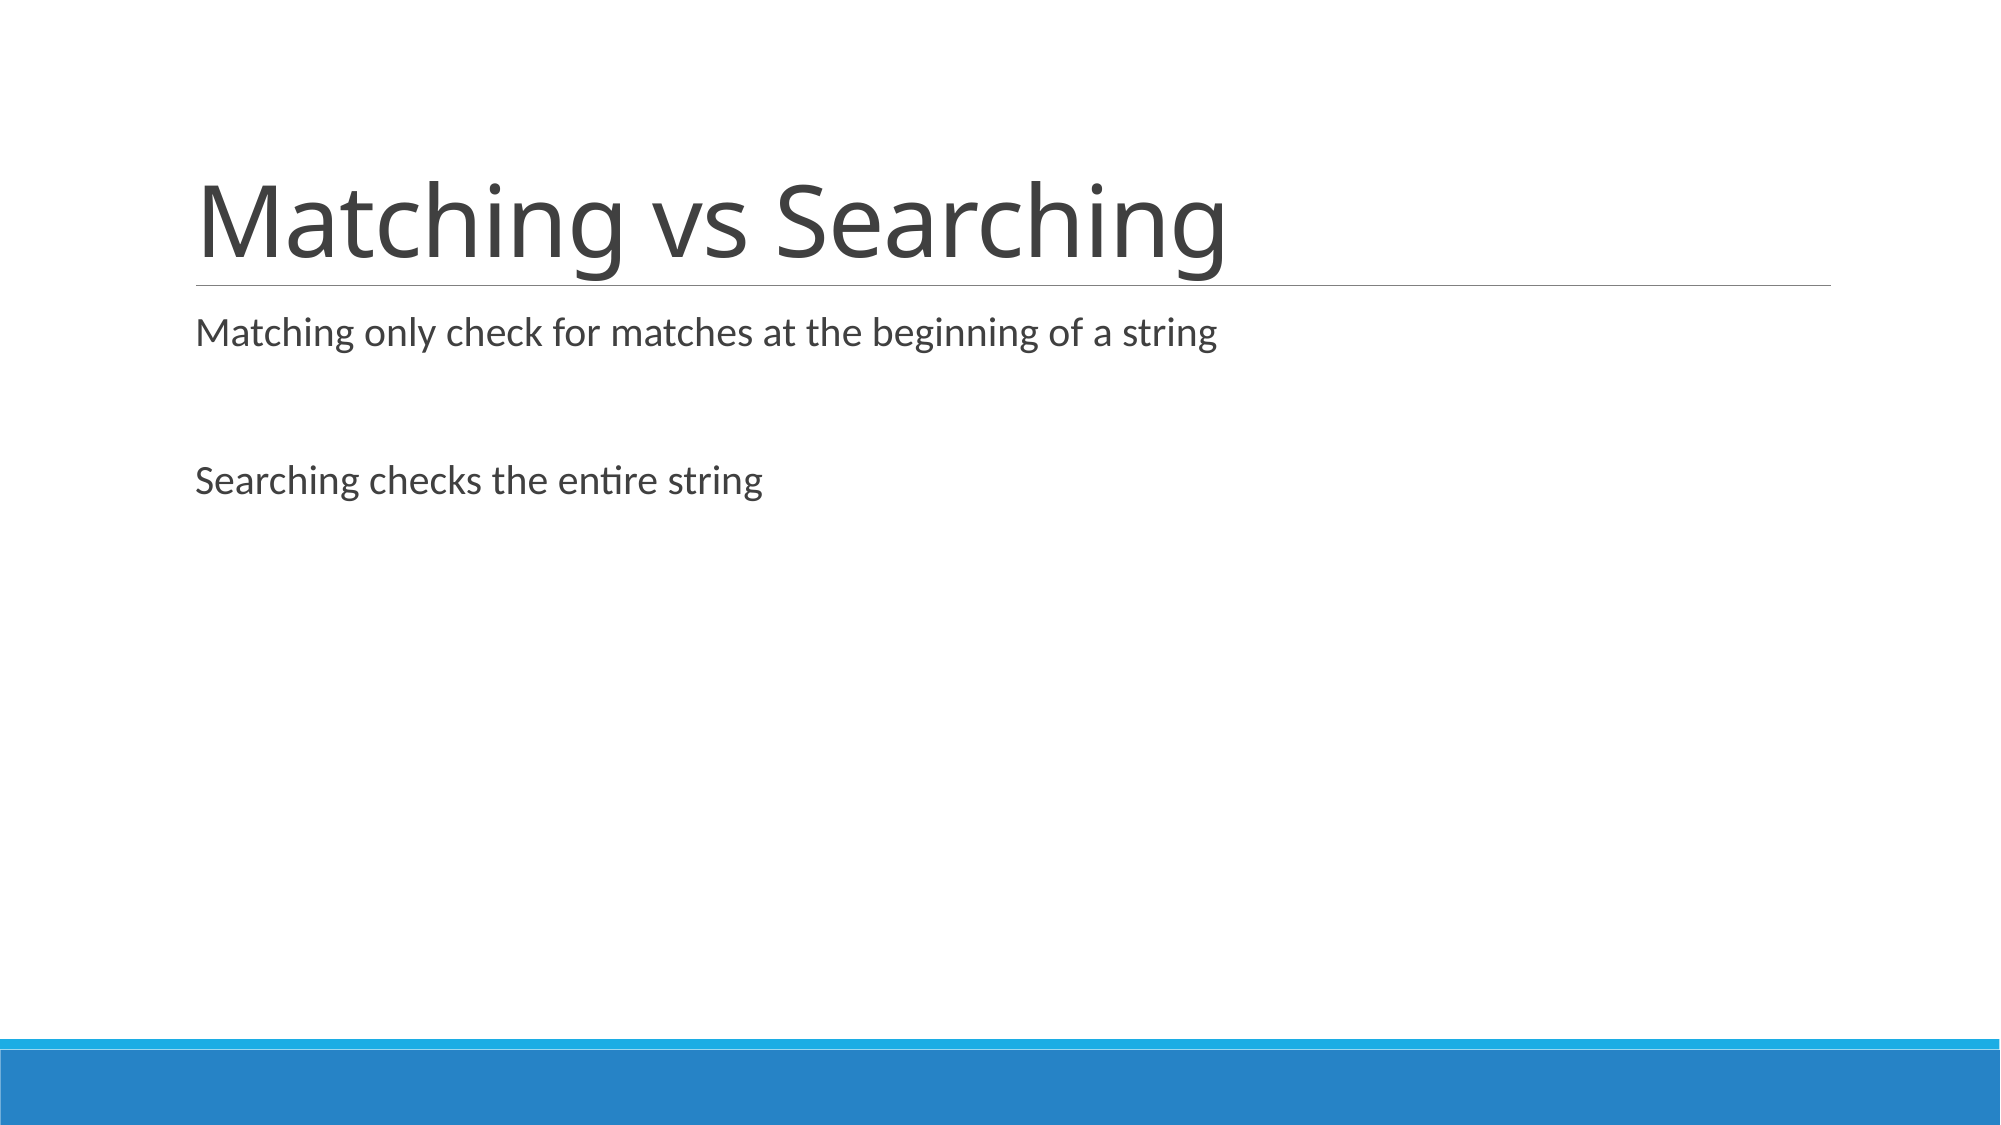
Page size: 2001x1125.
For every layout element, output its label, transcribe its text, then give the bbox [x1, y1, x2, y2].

title Matching vs Searching [180, 47, 1830, 285]
list Matching only check for matches at the beginning of a string Searching checks the entire string [180, 302, 1830, 963]
